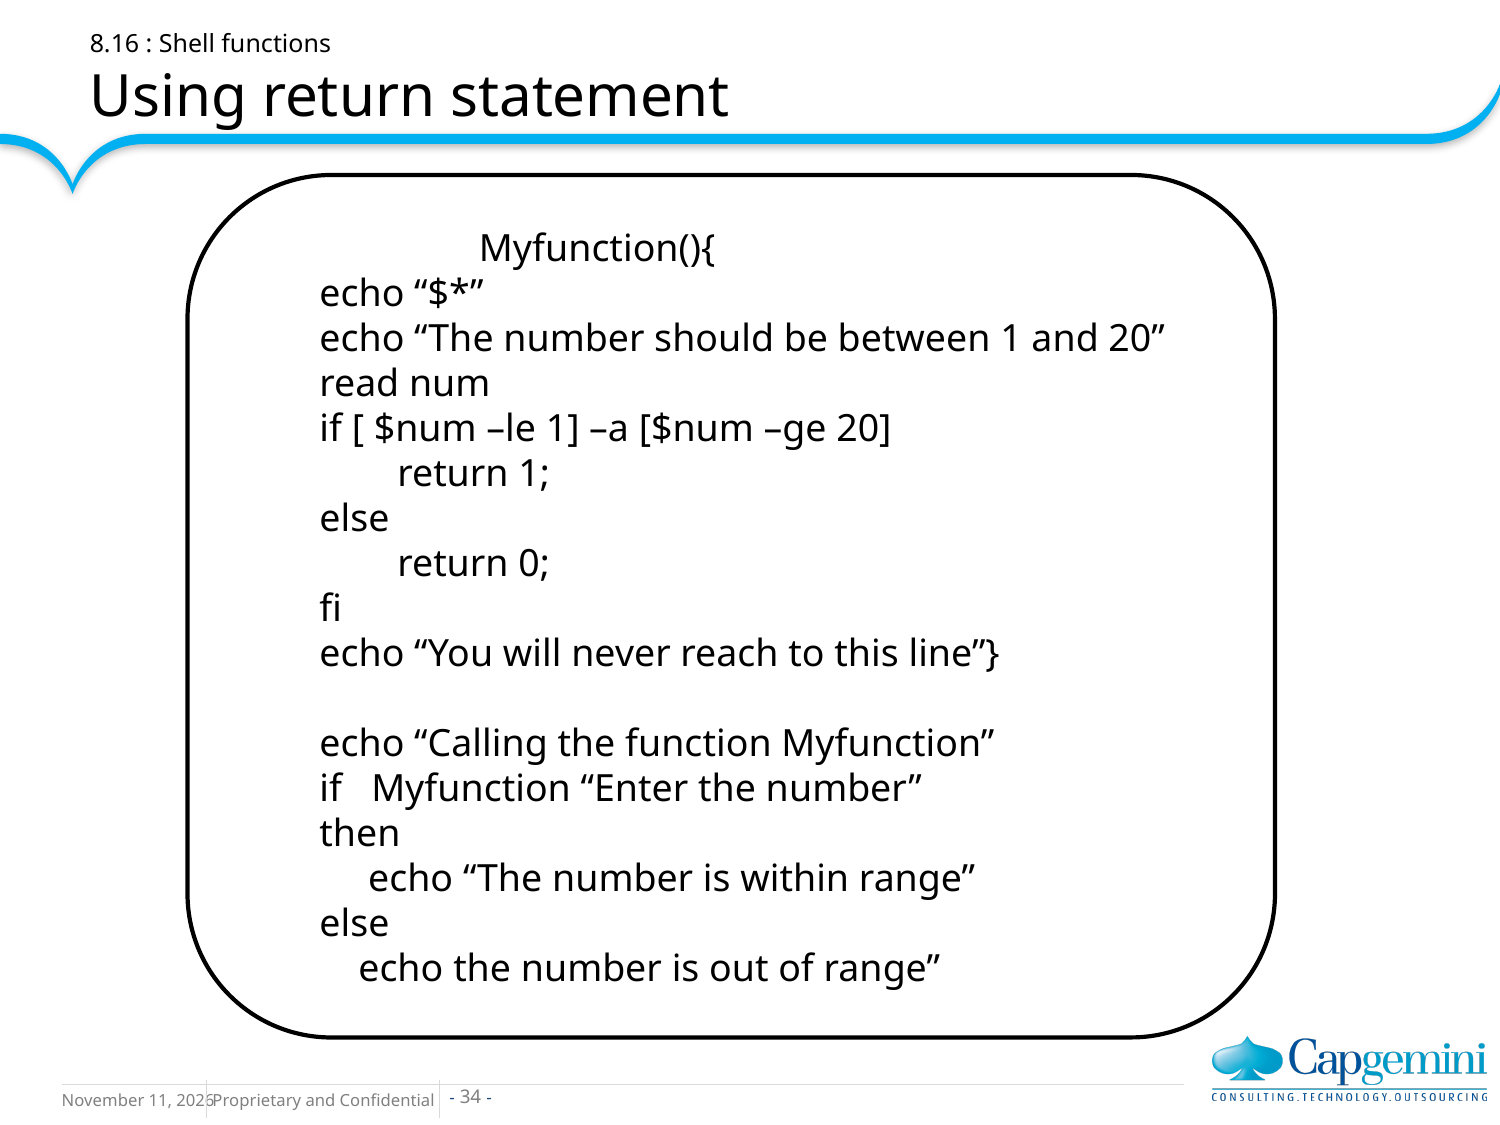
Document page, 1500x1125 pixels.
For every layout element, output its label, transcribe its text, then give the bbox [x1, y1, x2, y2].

title 8.16 : Shell functions Using return statement [75, 19, 1450, 137]
picture [1212, 1036, 1487, 1101]
text_box Myfunction(){ echo “$*” echo “The number should be between 1 and 20” read num if [ $num –le 1] –a [$num –ge 20] return 1; else return 0; fi echo “You will never reach to this line”} echo “Calling the function Myfunction” if Myfunction “Enter the number” then echo “The number is within range” else echo the number is out of range” [185, 172, 1278, 1040]
